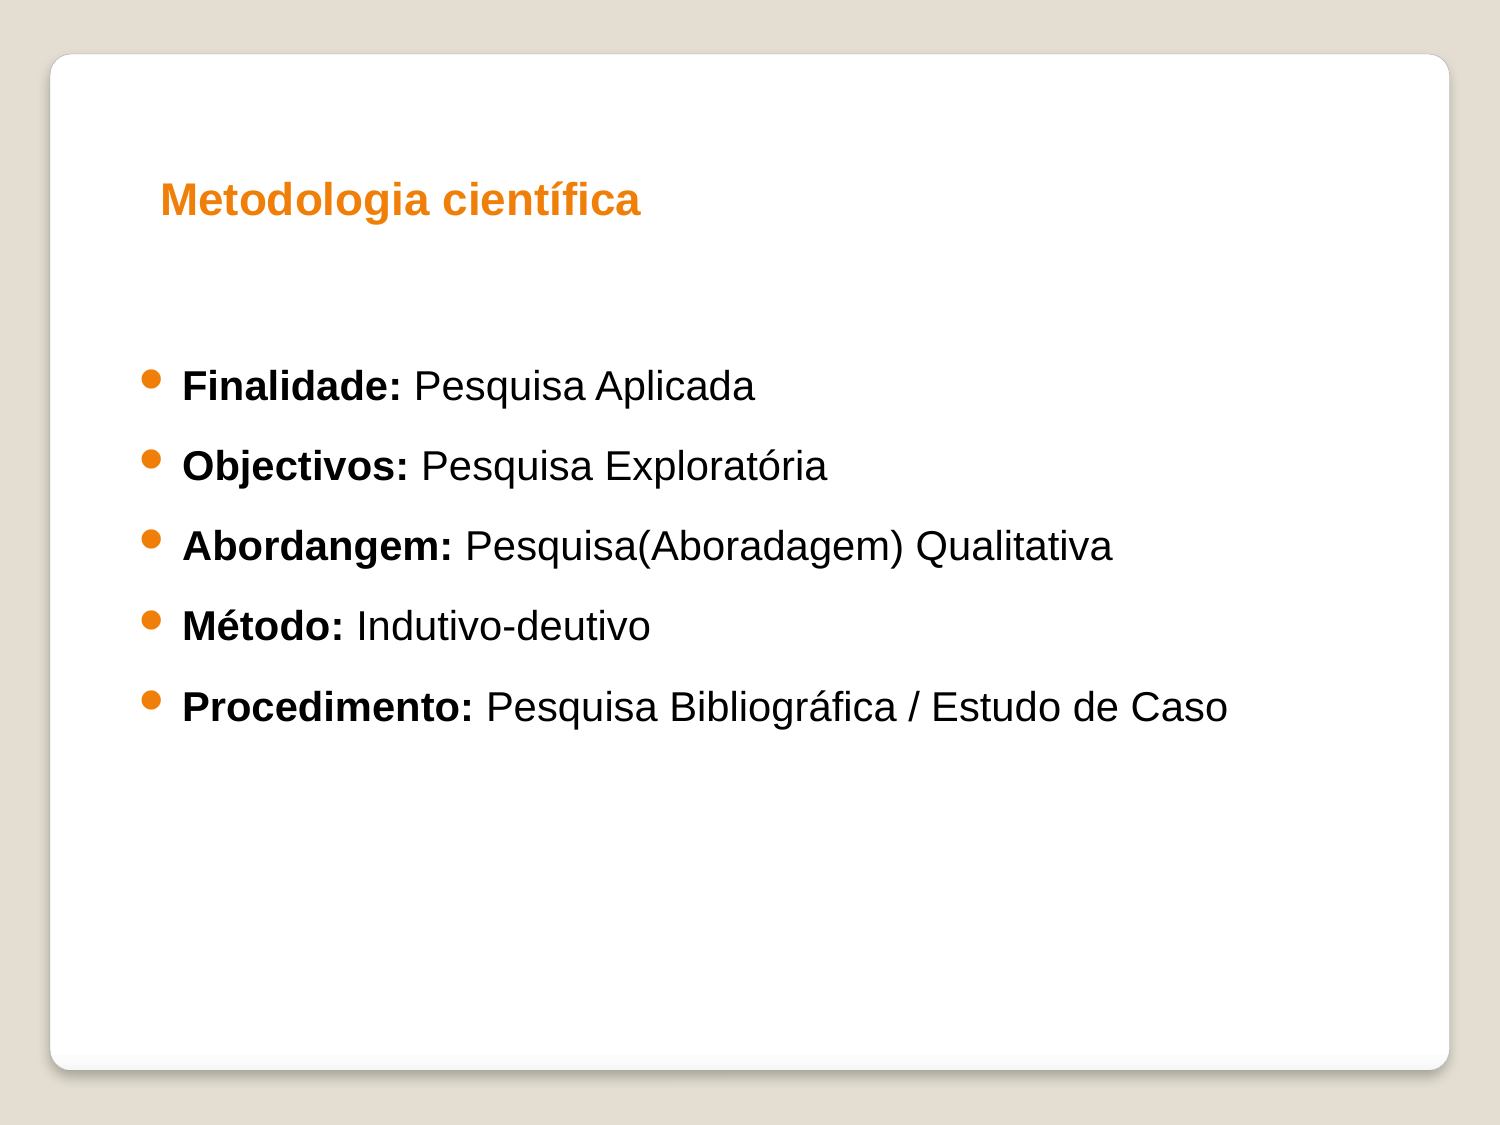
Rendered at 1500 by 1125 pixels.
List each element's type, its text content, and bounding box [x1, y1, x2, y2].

title Metodologia científica [145, 139, 1258, 232]
text_box Finalidade: Pesquisa Aplicada Objectivos: Pesquisa Exploratória Abordangem: Pesquisa(Aboradagem) Qualitativa Método: Indutivo-deutivo Procedimento: Pesquisa Bibliográfica / Estudo de Caso [123, 326, 1392, 445]
